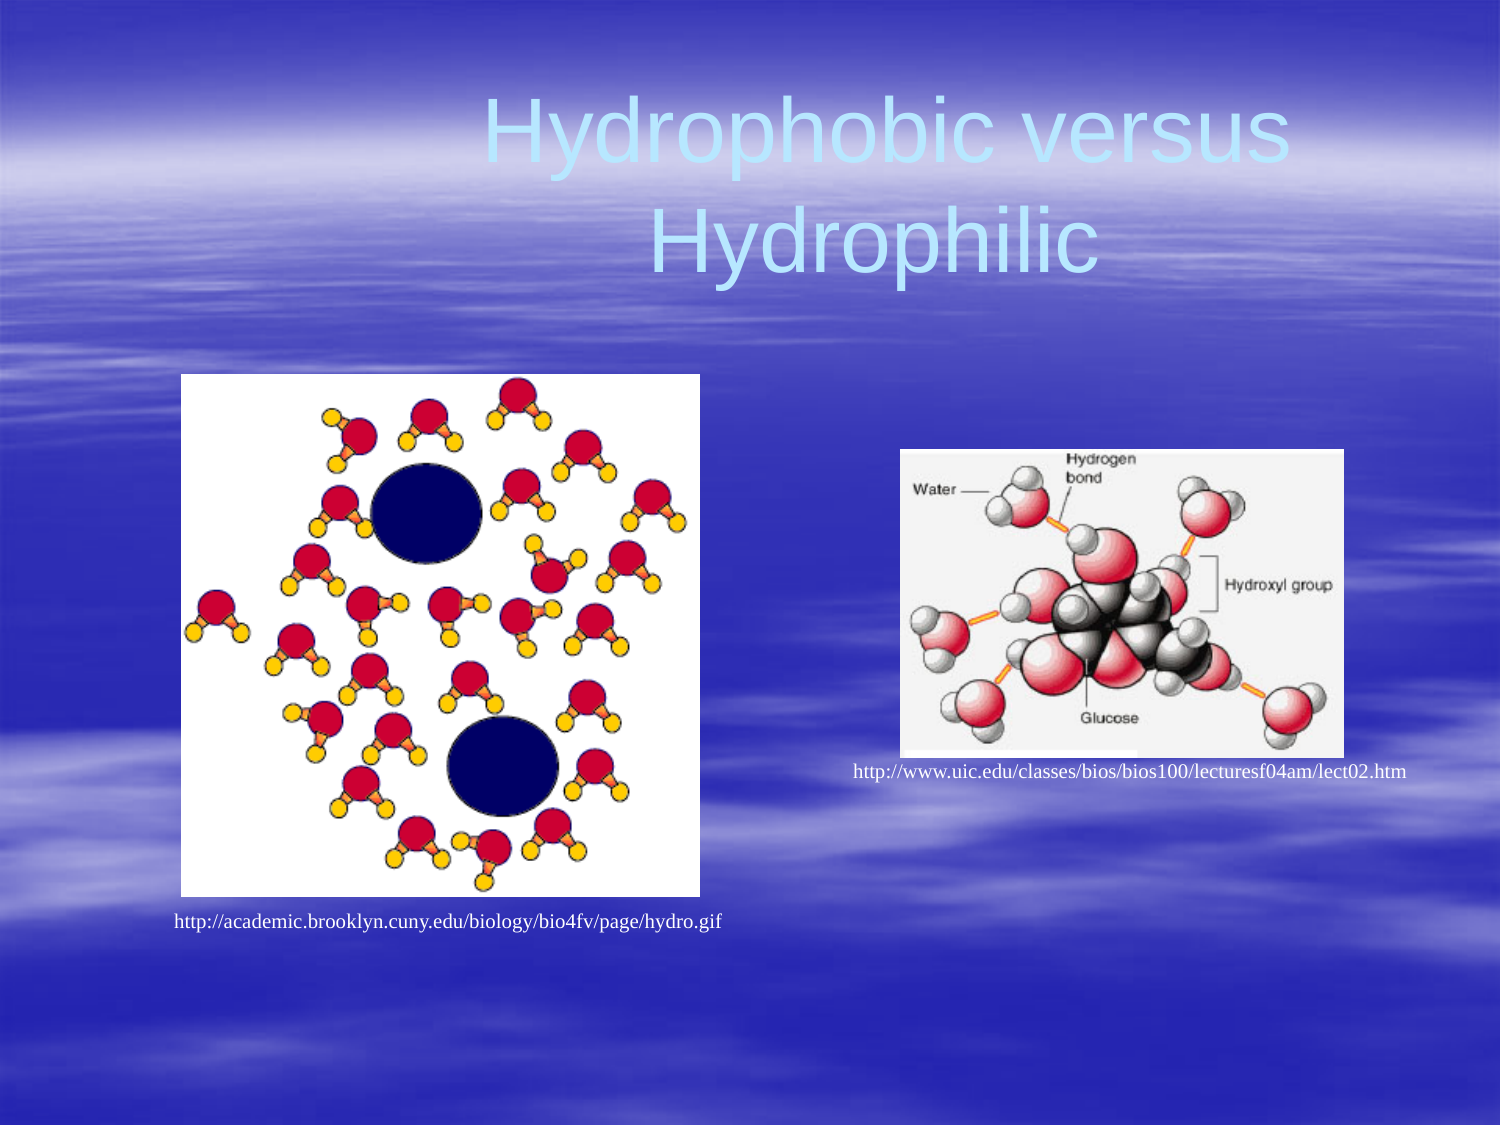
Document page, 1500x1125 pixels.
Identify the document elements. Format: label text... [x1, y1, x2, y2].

picture [180, 374, 701, 898]
title Hydrophobic versus Hydrophilic [274, 74, 1500, 288]
picture [899, 449, 1344, 758]
text_box http://www.uic.edu/classes/bios/bios100/lecturesf04am/lect02.htm [838, 750, 1423, 790]
text_box http://academic.brooklyn.cuny.edu/biology/bio4fv/page/hydro.gif [159, 900, 738, 940]
